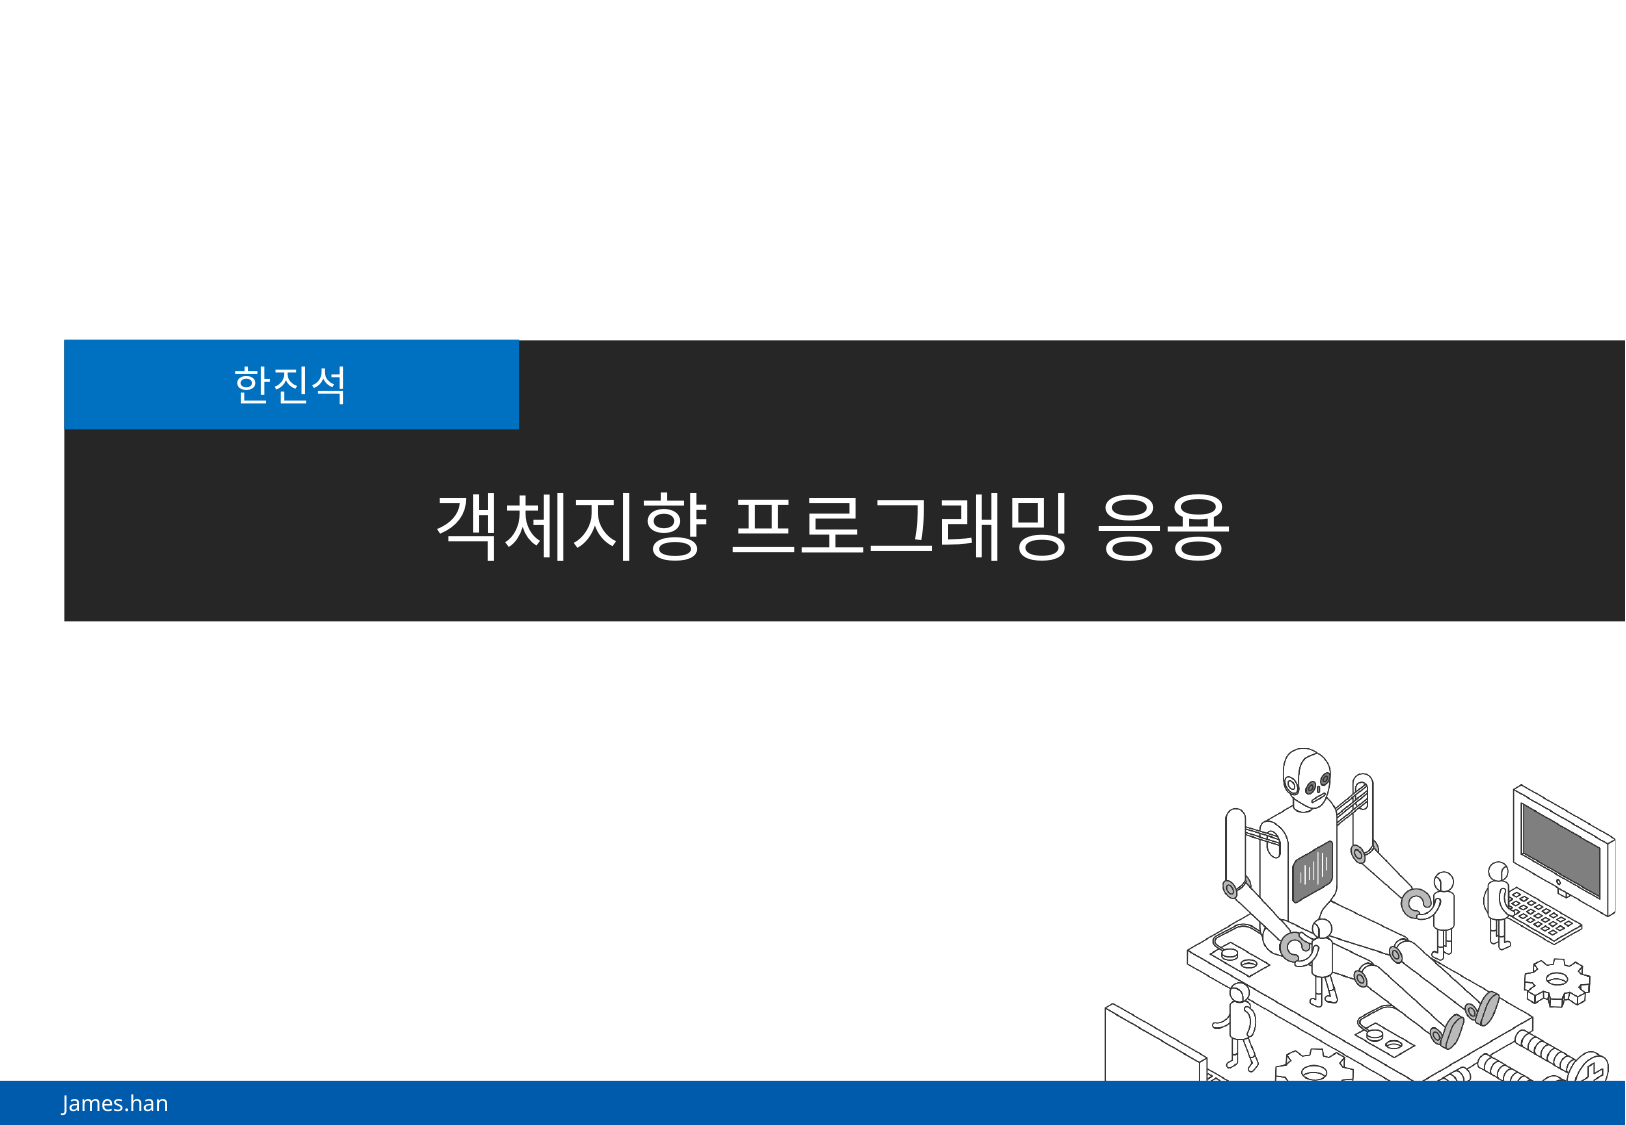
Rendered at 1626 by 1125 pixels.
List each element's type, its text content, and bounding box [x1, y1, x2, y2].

title 객체지향 프로그래밍 응용 [114, 397, 1553, 579]
